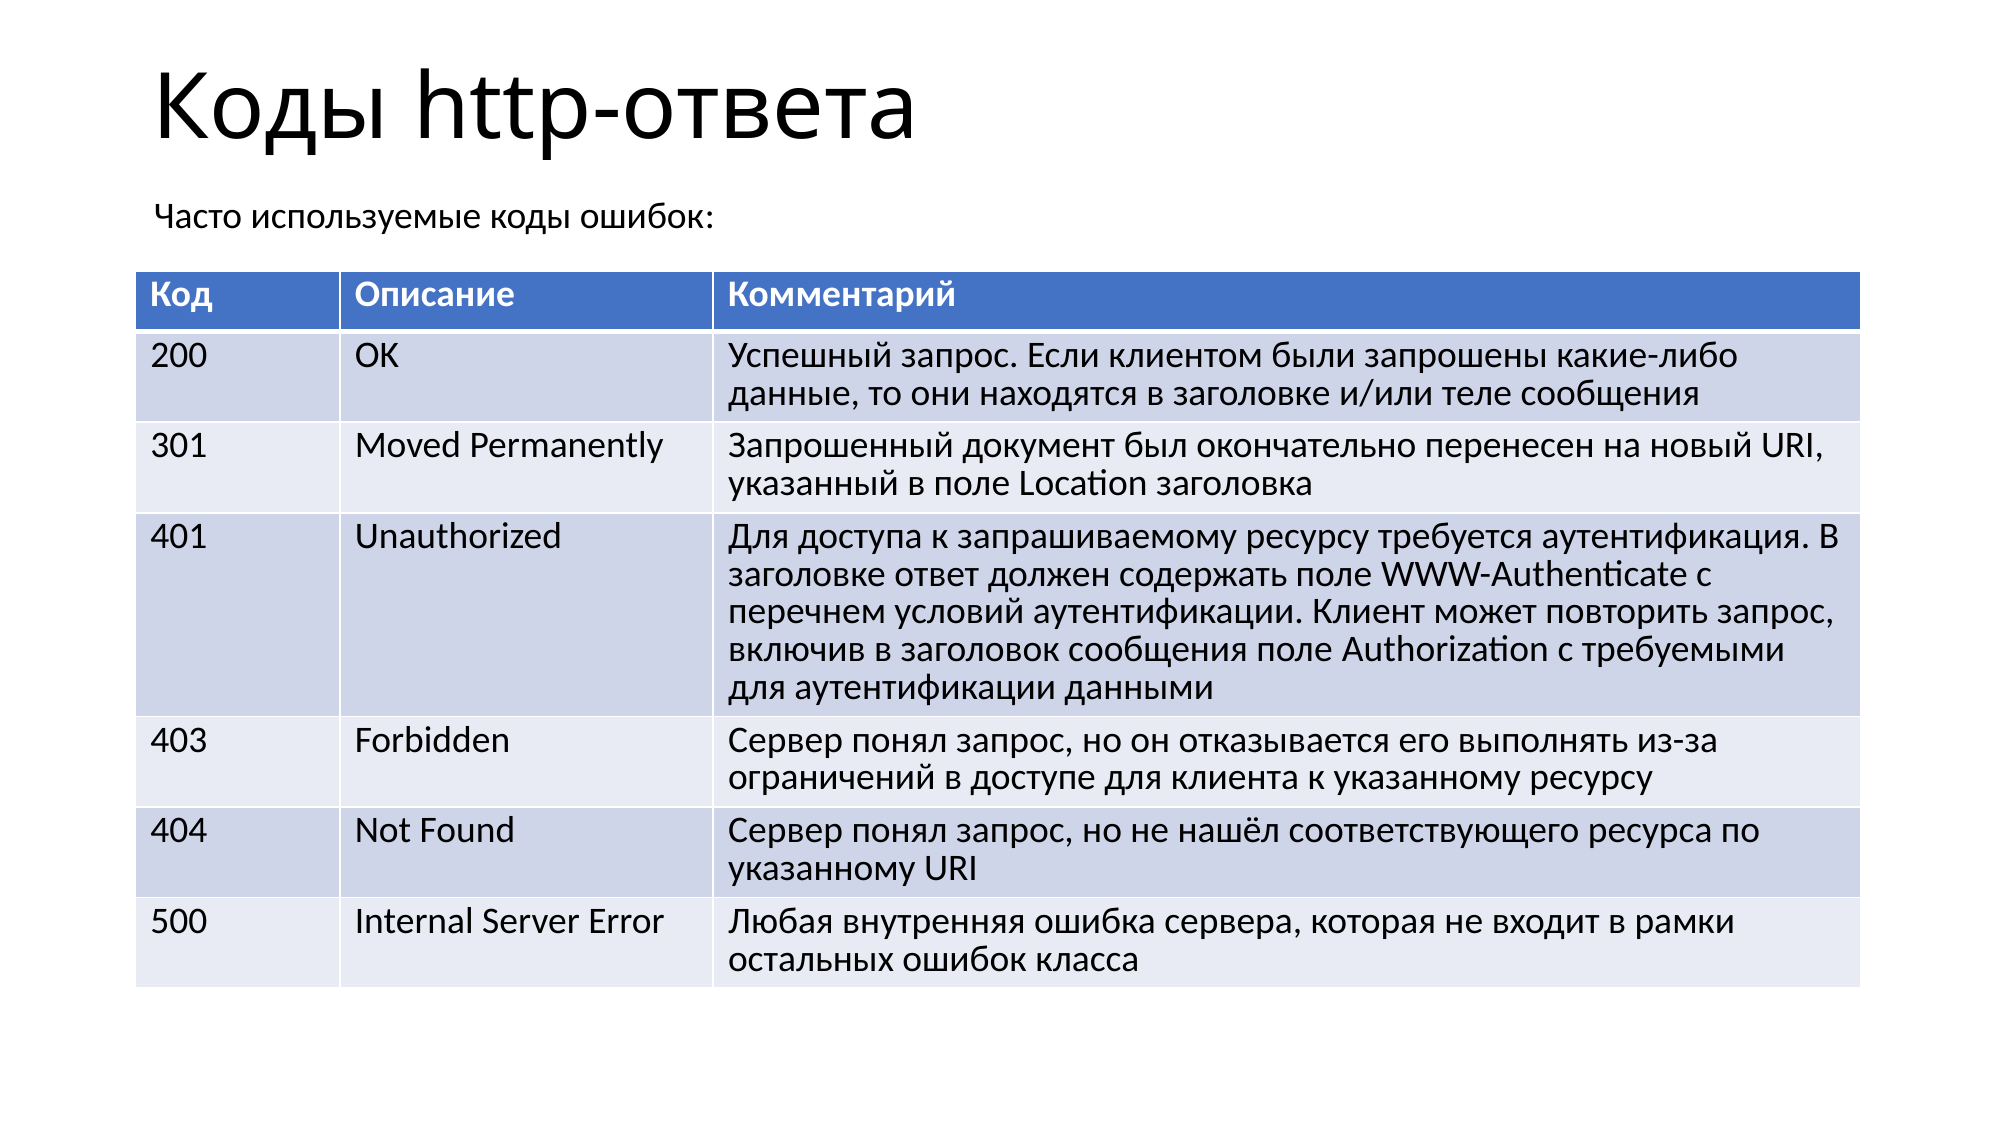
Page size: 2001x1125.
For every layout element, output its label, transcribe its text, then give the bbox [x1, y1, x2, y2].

table_cell Сервер понял запрос, но не нашёл соответствующего ресурса по указанному URI [714, 808, 1860, 897]
table_cell 404 [136, 808, 339, 897]
text_box Часто используемые коды ошибок: [139, 183, 730, 244]
table_cell 200 [136, 334, 339, 421]
title Коды http-ответа [137, 0, 1863, 218]
table_header Код [136, 272, 339, 329]
table_cell Успешный запрос. Если клиентом были запрошены какие-либо данные, то они находятся в заголовке и/или теле сообщения [714, 334, 1860, 421]
table_cell Сервер понял запрос, но он отказывается его выполнять из-за ограничений в доступе для клиента к указанному ресурсу [714, 717, 1860, 806]
table_cell Любая внутренняя ошибка сервера, которая не входит в рамки остальных ошибок класса [714, 898, 1860, 987]
table_cell Internal Server Error [341, 898, 712, 987]
table_cell Not Found [341, 808, 712, 897]
table_cell 500 [136, 898, 339, 987]
table_cell OK [341, 334, 712, 421]
table_cell 401 [136, 514, 339, 716]
table_cell Moved Permanently [341, 423, 712, 512]
table_cell Unauthorized [341, 514, 712, 716]
table_cell Forbidden [341, 717, 712, 806]
table_cell Для доступа к запрашиваемому ресурсу требуется аутентификация. В заголовке ответ должен содержать поле WWW-Authenticate с перечнем условий аутентификации. Клиент может повторить запрос, включив в заголовок сообщения поле Authorization с требуемыми для аутентификации данными [714, 514, 1860, 716]
table_header Комментарий [714, 272, 1860, 329]
table_cell 403 [136, 717, 339, 806]
table_header Описание [341, 272, 712, 329]
table_cell Запрошенный документ был окончательно перенесен на новый URI, указанный в поле Location заголовка [714, 423, 1860, 512]
table_cell 301 [136, 423, 339, 512]
